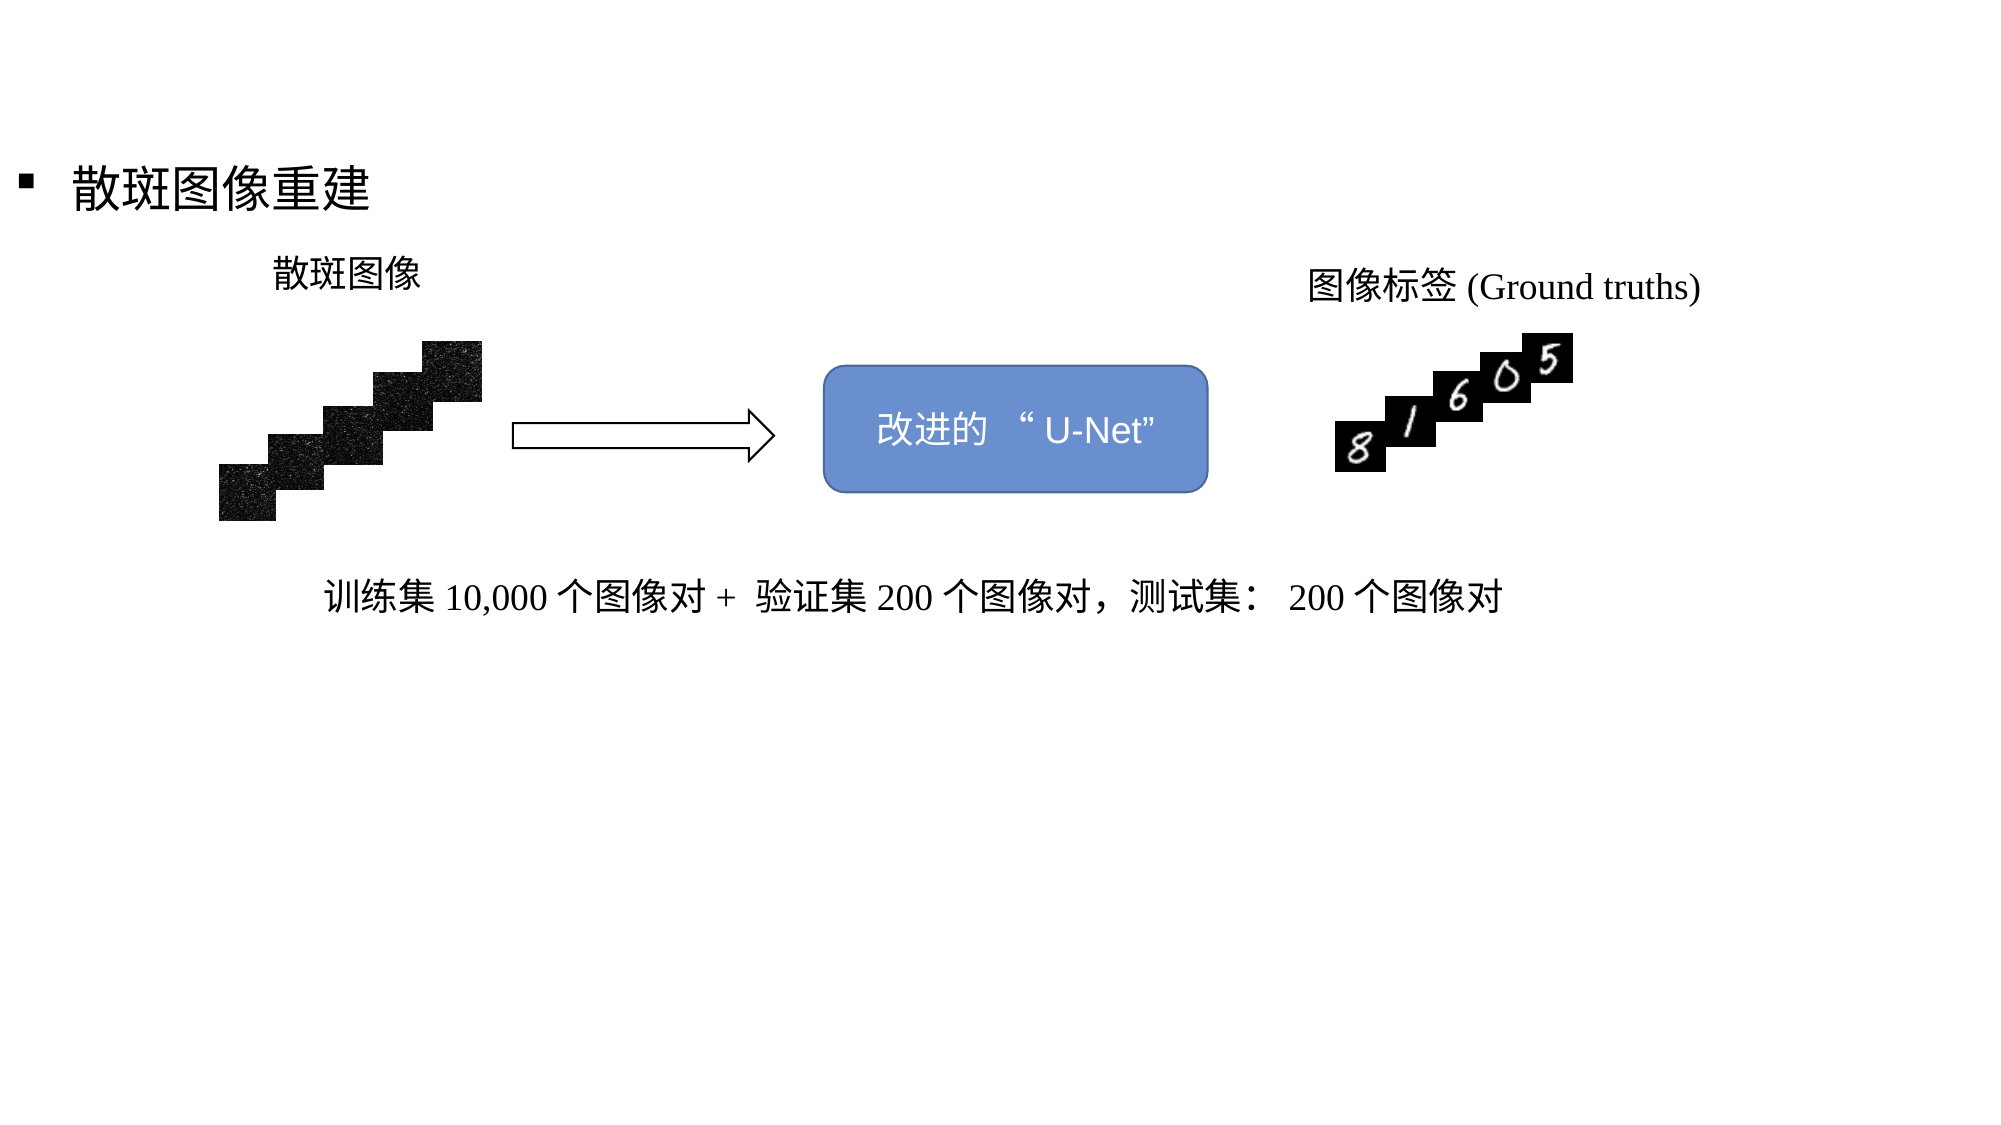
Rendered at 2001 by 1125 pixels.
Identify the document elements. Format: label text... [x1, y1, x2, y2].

text_box 散斑图像重建 [0, 149, 958, 225]
text_box 训练集10,000个图像对+ 验证集200个图像对，测试集：200个图像对 [308, 565, 1550, 626]
text_box 图像标签(Ground truths) [1275, 254, 1820, 314]
picture [219, 341, 482, 521]
text_box [511, 408, 776, 464]
text_box 散斑图像 [257, 242, 507, 302]
text_box 改进的 “U-Net” [822, 364, 1209, 494]
picture [1335, 333, 1573, 472]
